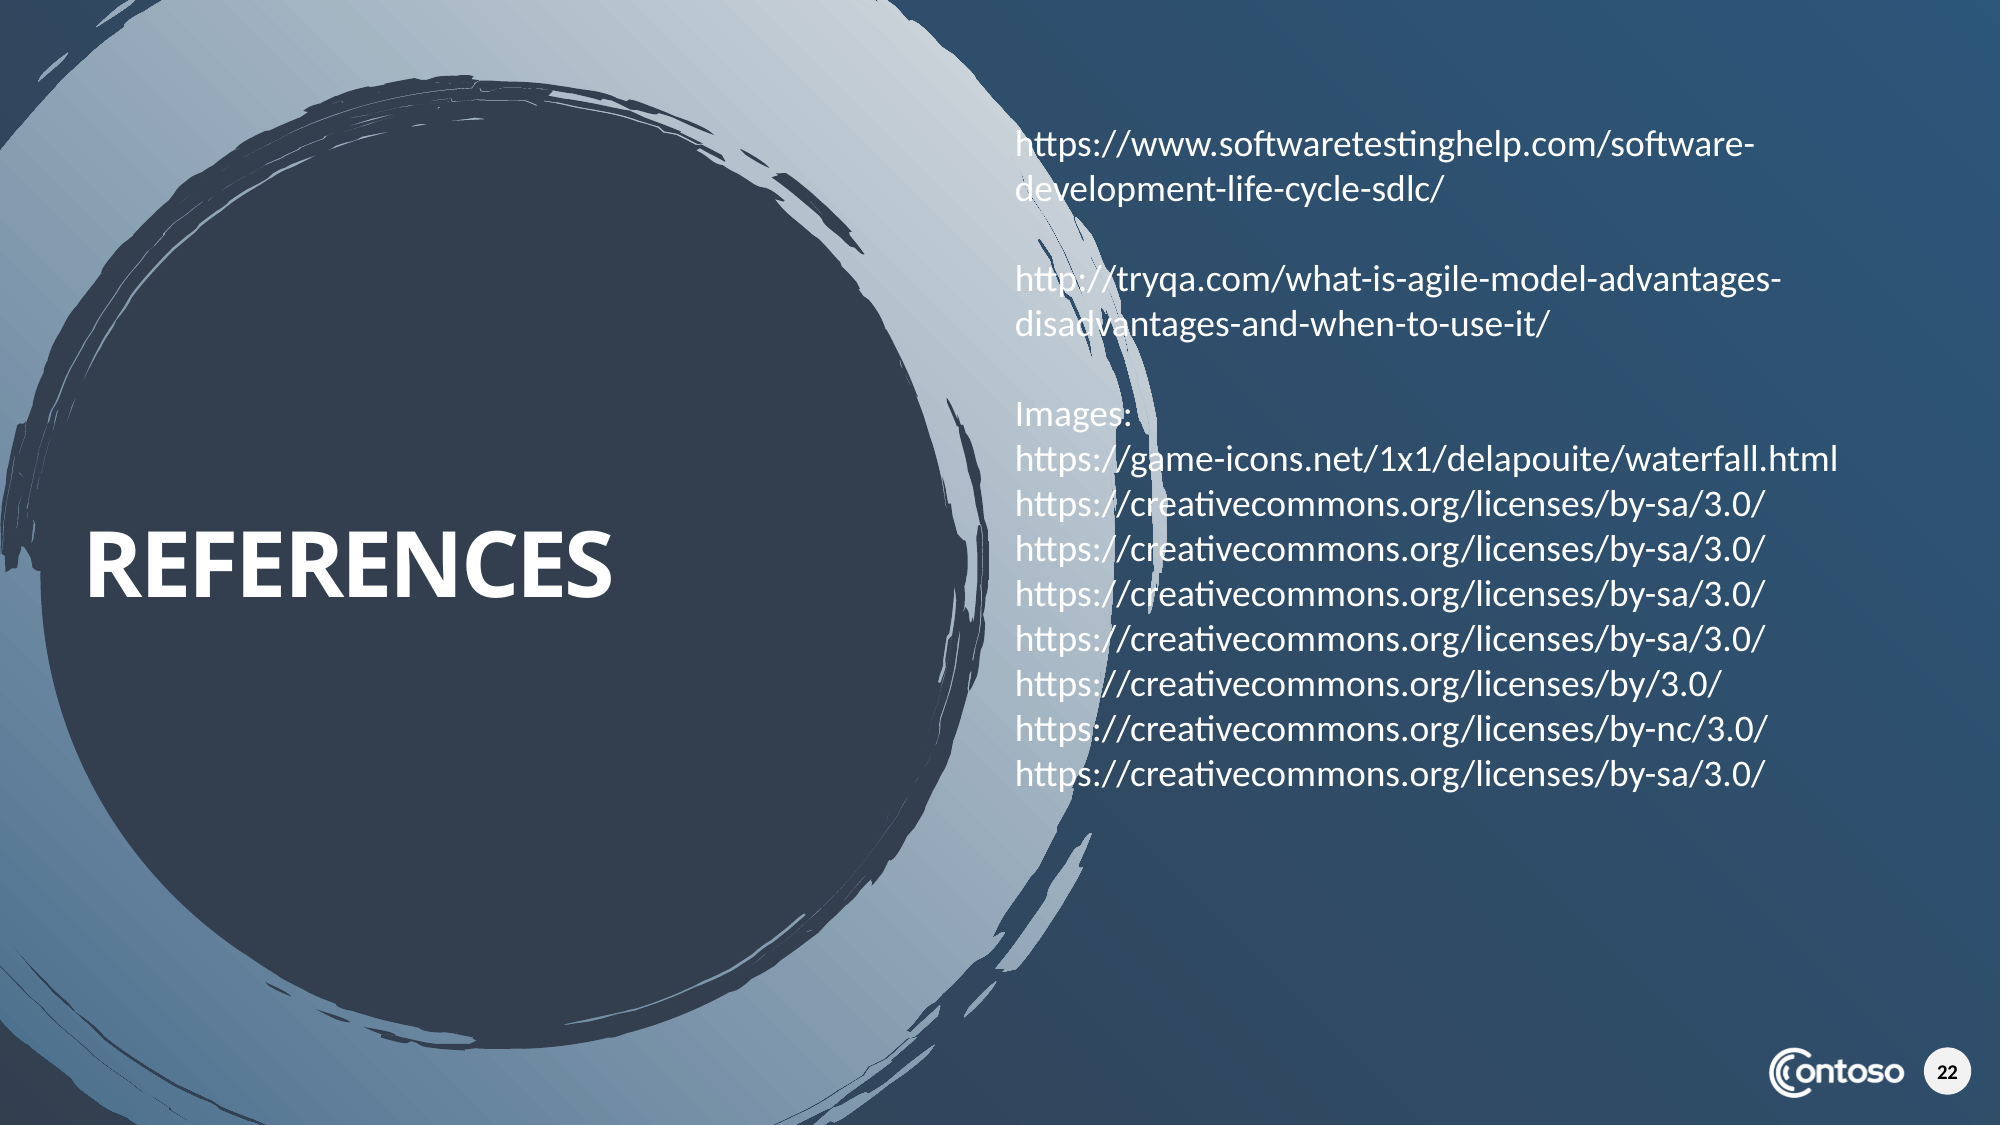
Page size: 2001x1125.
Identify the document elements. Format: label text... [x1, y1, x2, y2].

text_box https://www.softwaretestinghelp.com/software-development-life-cycle-sdlc/ http://tryqa.com/what-is-agile-model-advantages-disadvantages-and-when-to-use-it/ Images: https://game-icons.net/1x1/delapouite/waterfall.html https://creativecommons.org/licenses/by-sa/3.0/ https://creativecommons.org/licenses/by-sa/3.0/ https://creativecommons.org/licenses/by-sa/3.0/ https://creativecommons.org/licenses/by-sa/3.0/ https://creativecommons.org/licenses/by/3.0/ https://creativecommons.org/licenses/by-nc/3.0/ https://creativecommons.org/licenses/by-sa/3.0/ [999, 111, 1972, 937]
picture [1764, 1043, 1909, 1099]
slide_number 22 [1923, 1047, 1972, 1095]
title references [82, 274, 869, 616]
